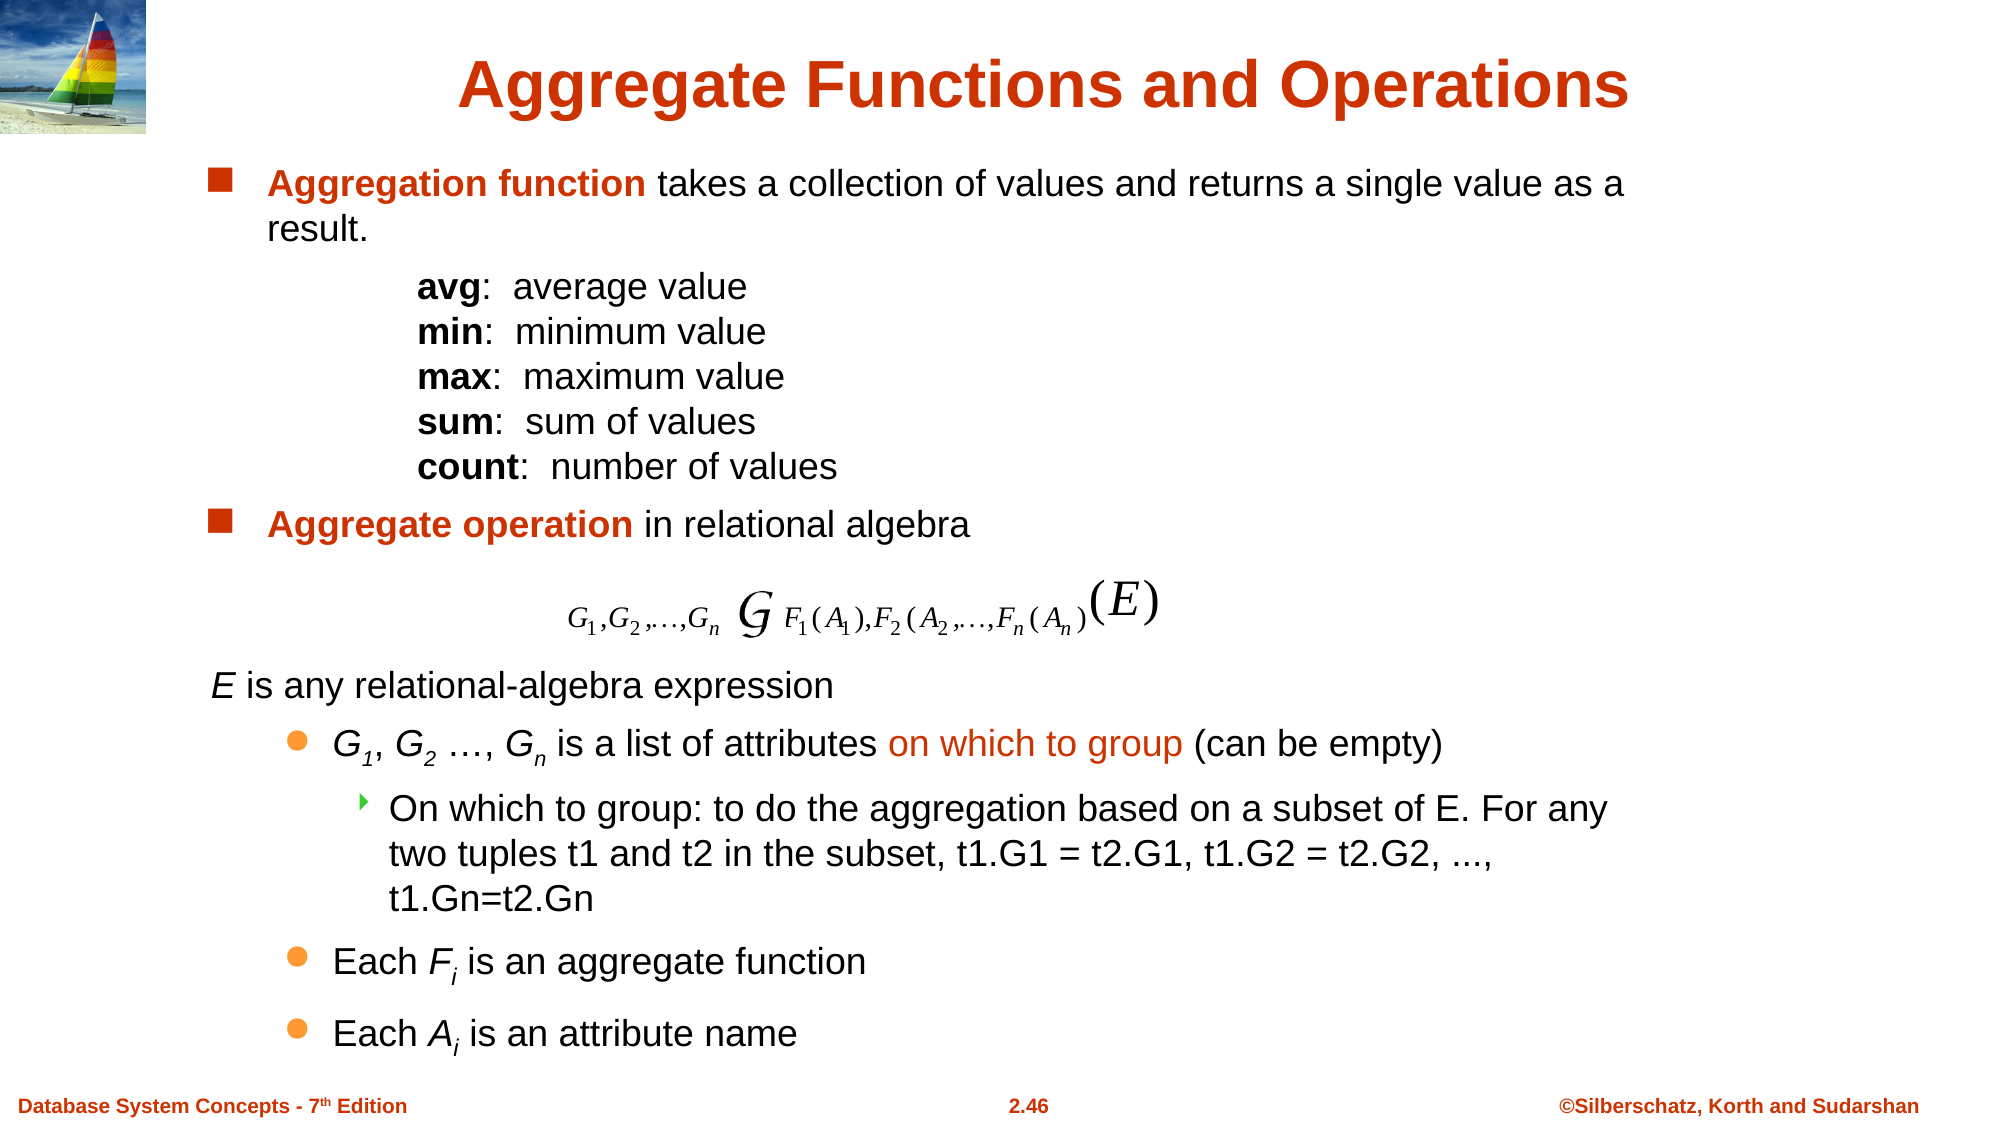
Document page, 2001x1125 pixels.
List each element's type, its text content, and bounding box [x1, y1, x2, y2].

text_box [559, 563, 1168, 646]
picture [0, 0, 146, 134]
list Aggregation function takes a collection of values and returns a single value as a result. avg: average value min: minimum value max: maximum value sum: sum of values count: number of values Aggregate operation in relational algebra E is any relational-algebra expression G1, G2 …, Gn is a list of attributes on which to group (can be empty) On which to group: to do the aggregation based on a subset of E. For any two tuples t1 and t2 in the subset, t1.G1 = t2.G1, t1.G2 = t2.G2, ..., t1.Gn=t2.Gn Each Fi is an aggregate function Each Ai is an attribute name [195, 151, 1669, 1052]
picture [730, 576, 787, 647]
title Aggregate Functions and Operations [381, 28, 1708, 129]
